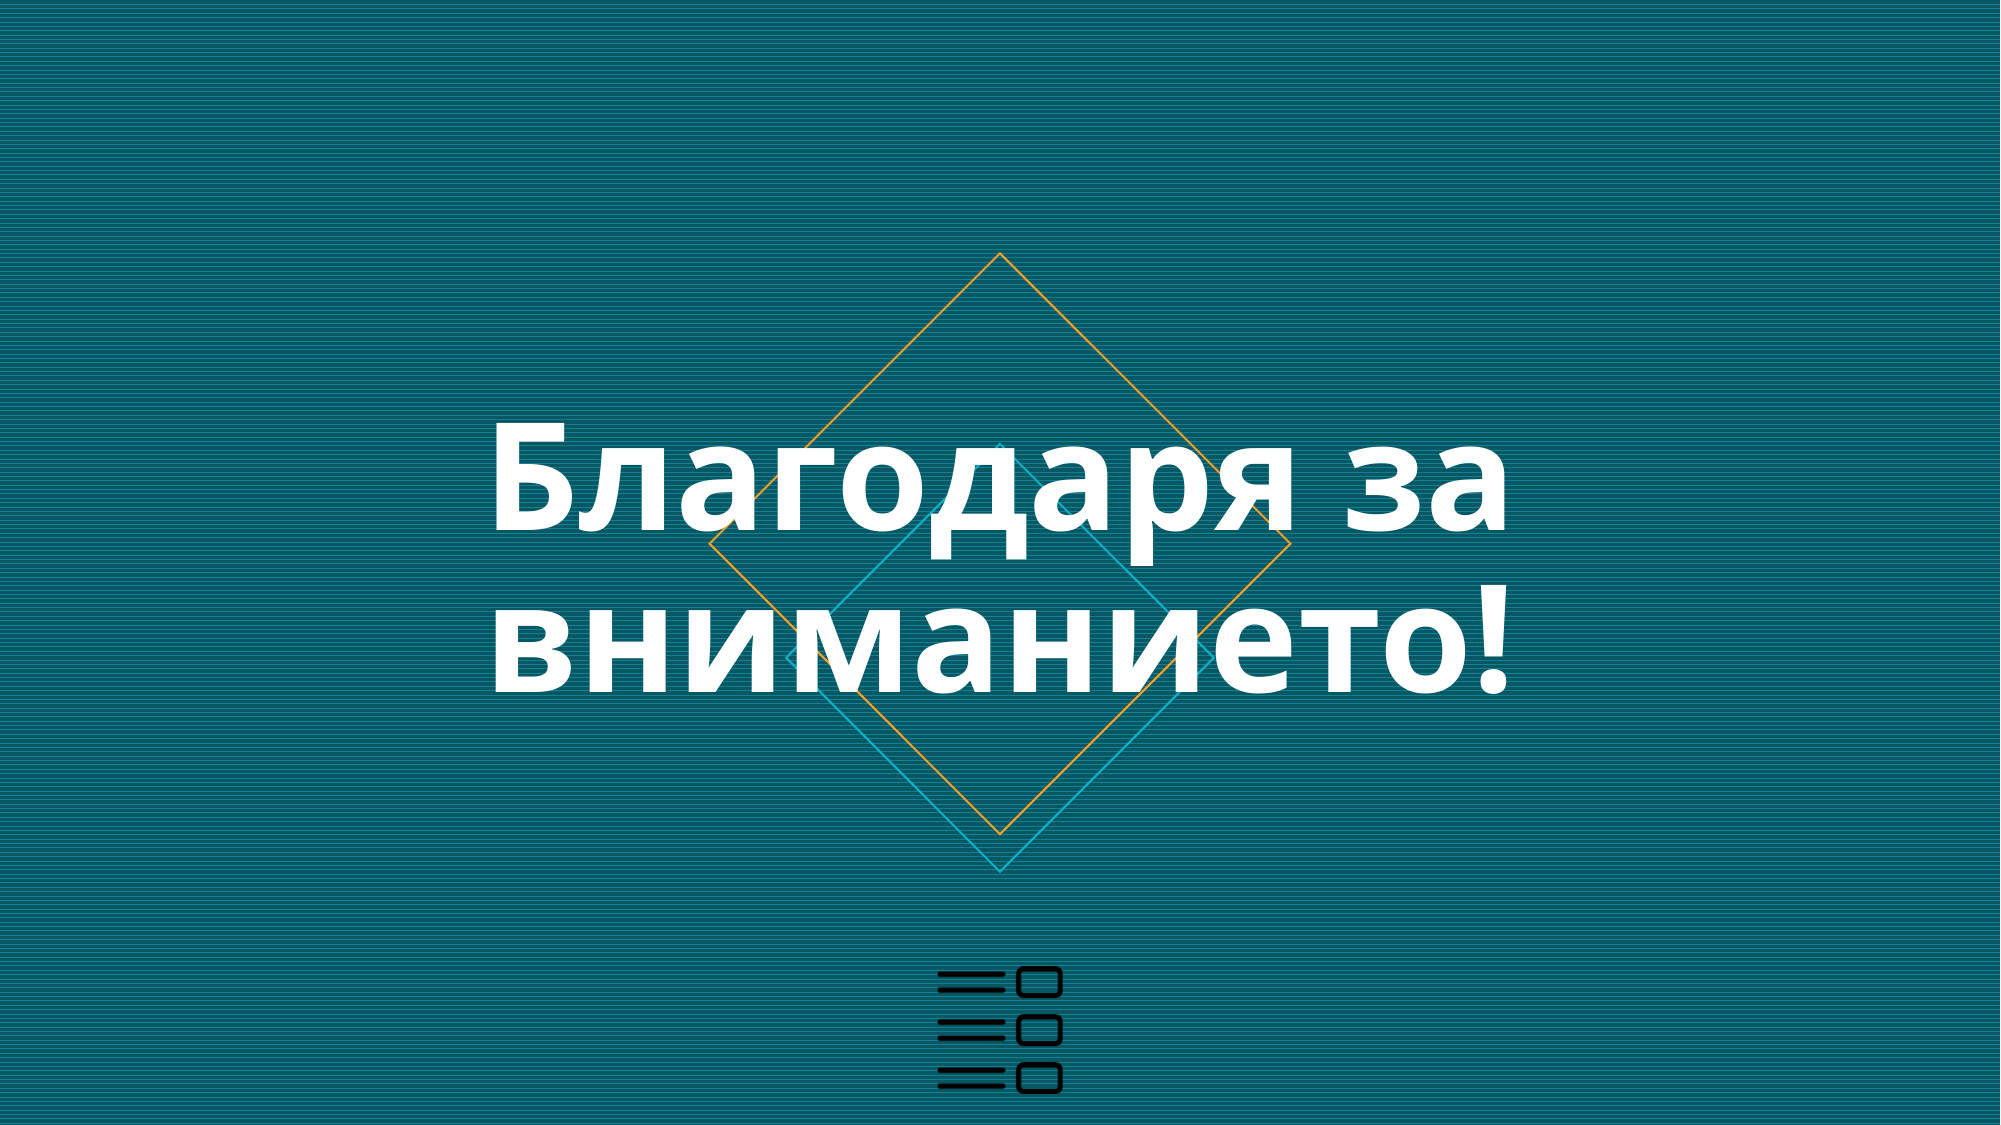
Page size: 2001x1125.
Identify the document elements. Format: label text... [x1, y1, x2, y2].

title Благодаря за вниманието! [249, 400, 709, 725]
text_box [709, 253, 1291, 872]
title Благодаря за вниманието! [1291, 400, 1750, 725]
text_box [936, 965, 1064, 1095]
